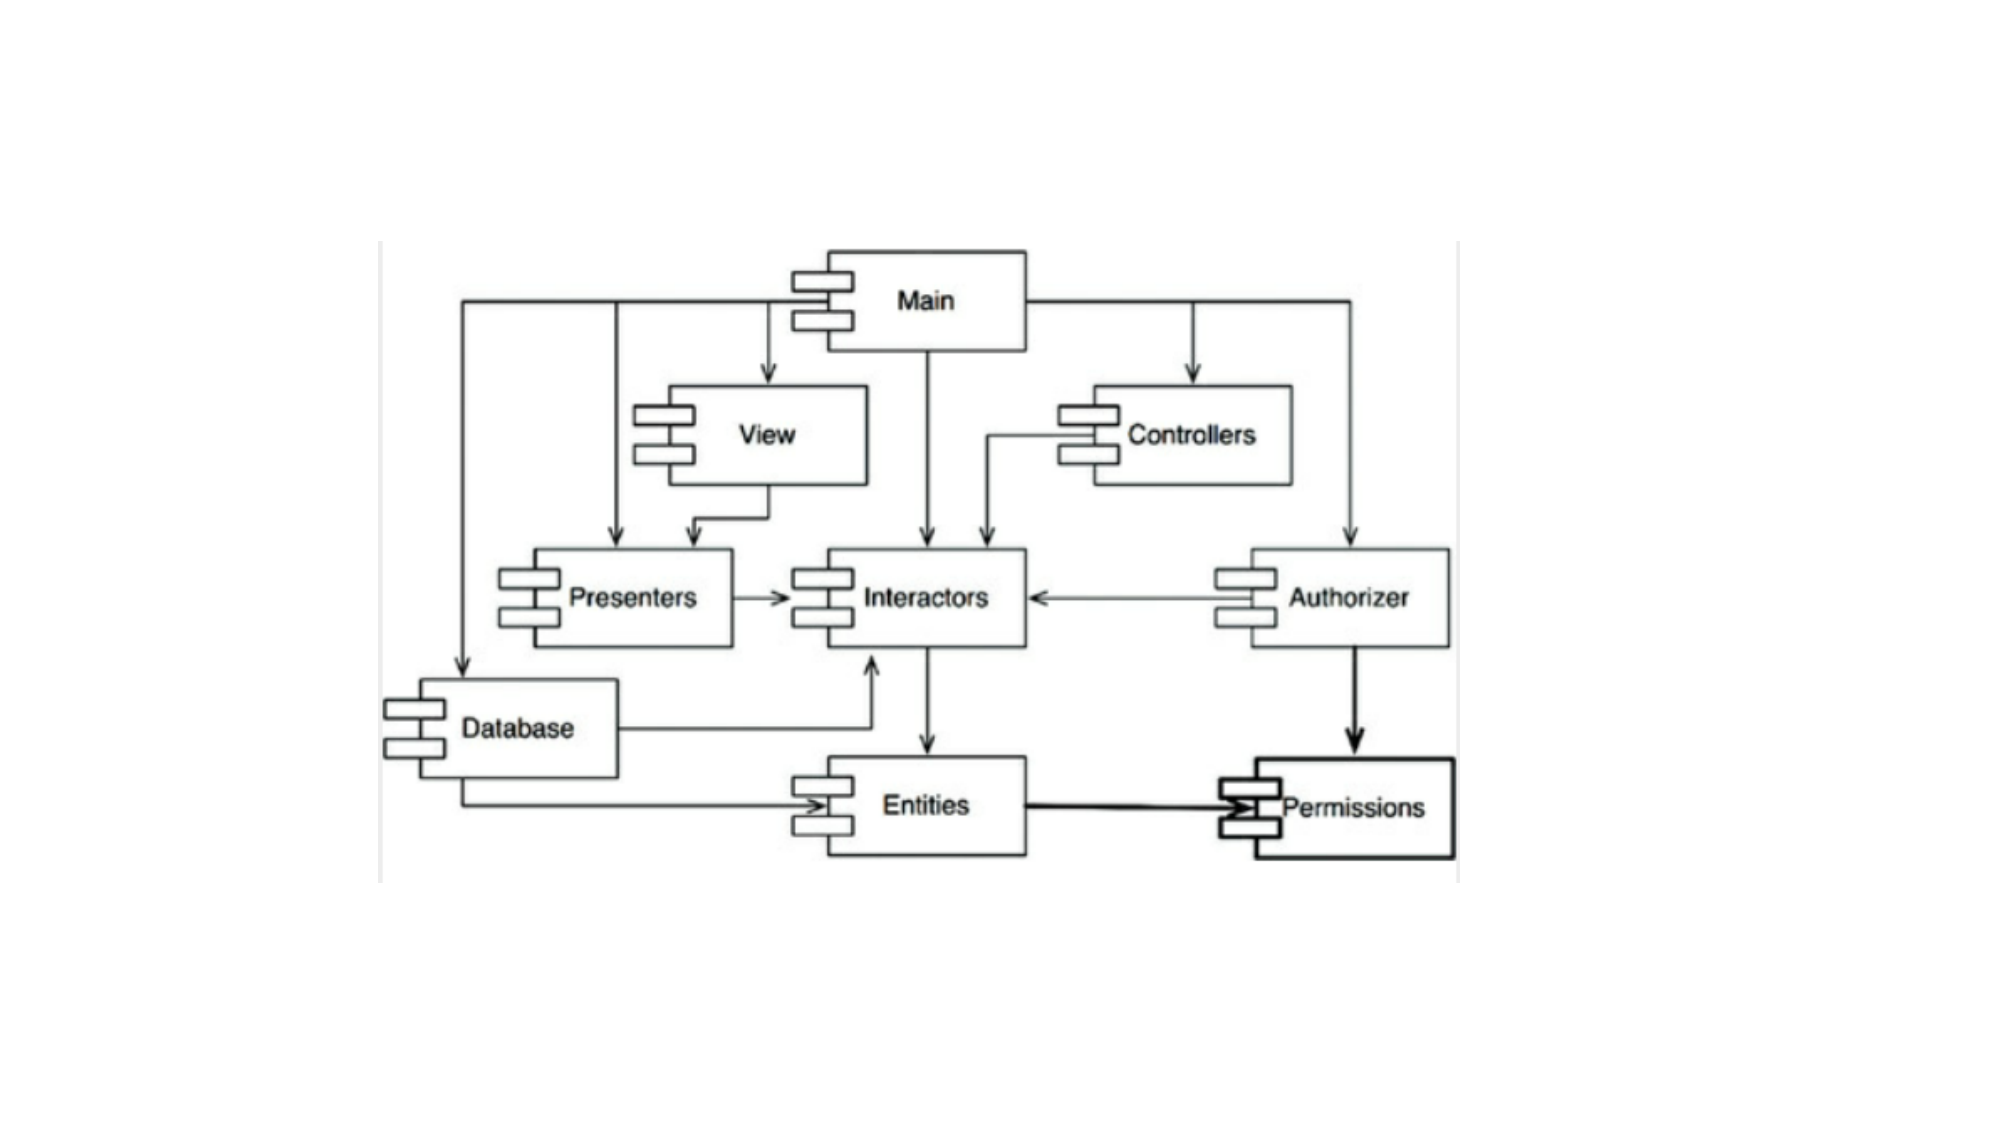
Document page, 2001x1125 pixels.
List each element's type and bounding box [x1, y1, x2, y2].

picture [378, 241, 1460, 883]
